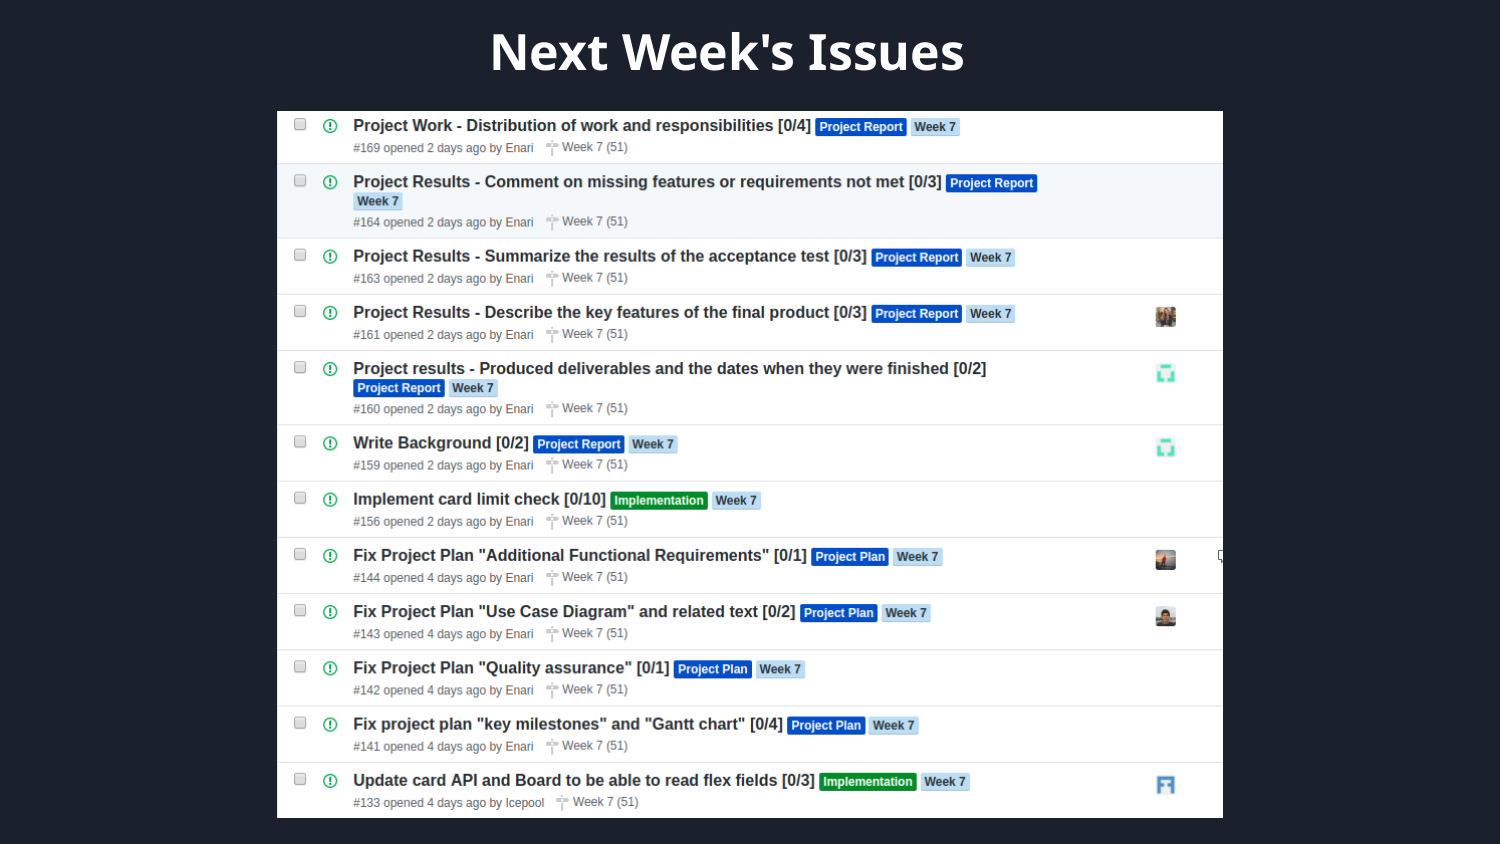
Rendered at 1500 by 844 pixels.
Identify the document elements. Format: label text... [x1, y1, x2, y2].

title Next Week's Issues [474, 5, 1026, 109]
picture [277, 111, 1223, 818]
